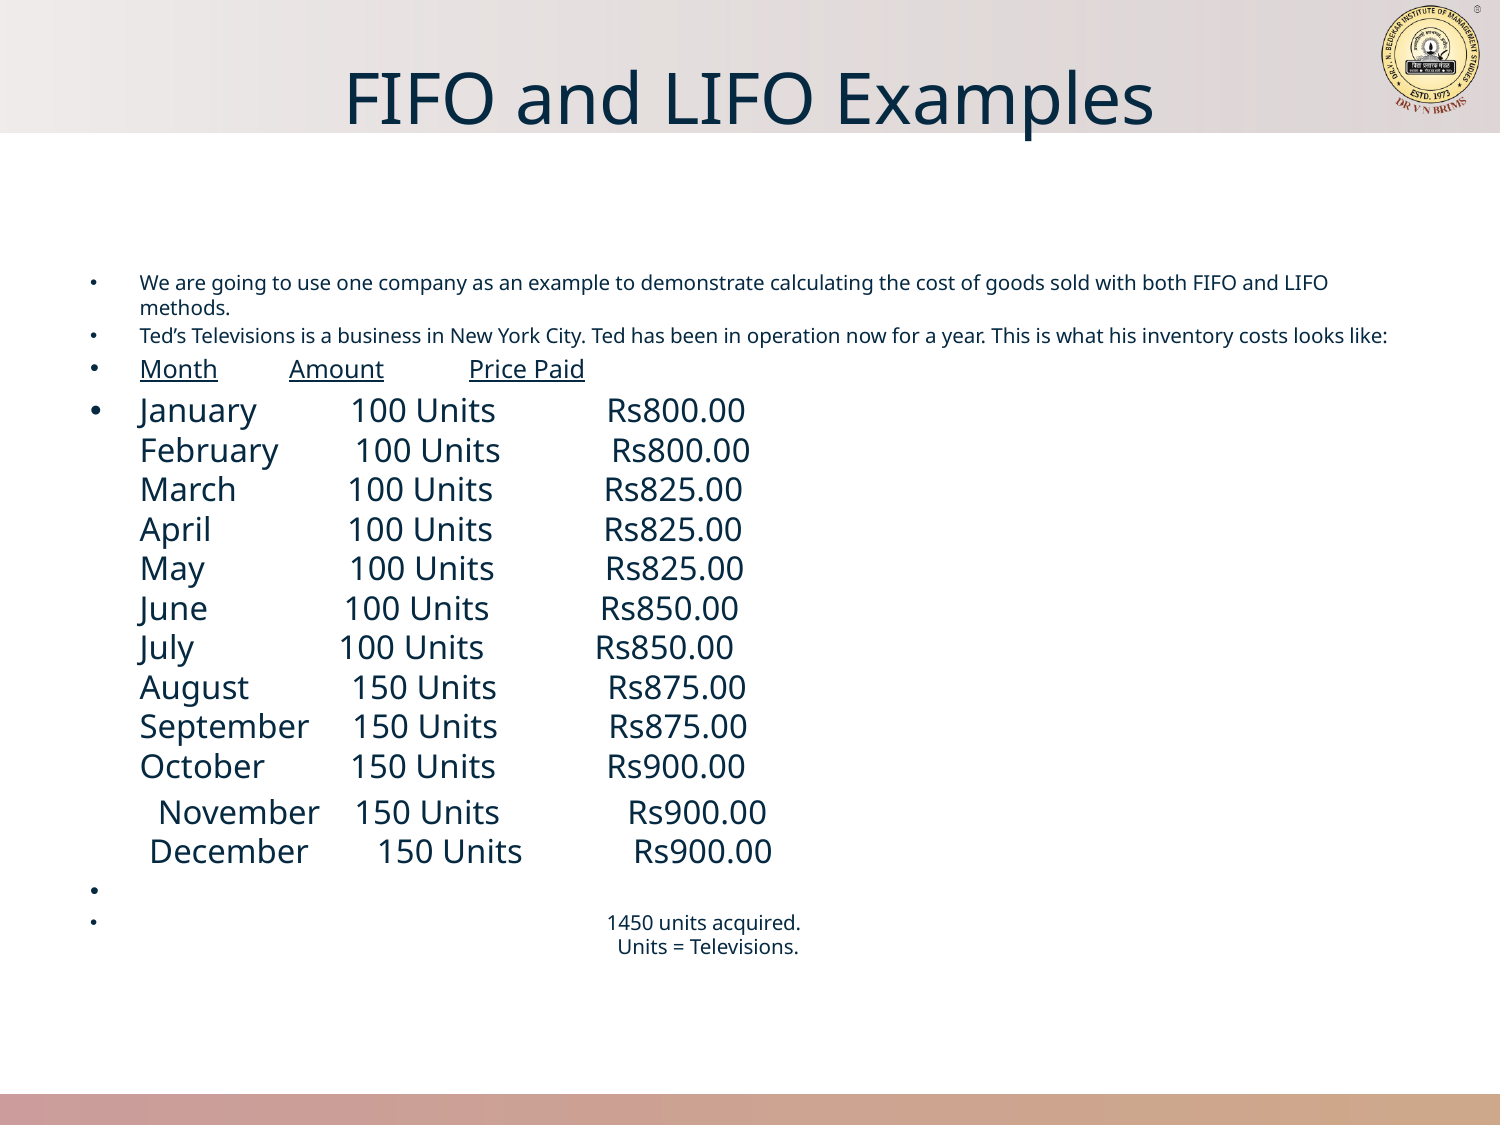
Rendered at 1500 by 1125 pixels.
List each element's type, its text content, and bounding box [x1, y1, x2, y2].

title FIFO and LIFO Examples [75, 45, 1425, 233]
list We are going to use one company as an example to demonstrate calculating the cost of goods sold with both FIFO and LIFO methods. Ted’s Televisions is a business in New York City. Ted has been in operation now for a year. This is what his inventory costs looks like: Month Amount Price Paid January 100 Units Rs800.00 February 100 Units Rs800.00 March 100 Units Rs825.00 April 100 Units Rs825.00 May 100 Units Rs825.00 June 100 Units Rs850.00 July 100 Units Rs850.00 August 150 Units Rs875.00 September 150 Units Rs875.00 October 150 Units Rs900.00 November 150 Units Rs900.00 December 150 Units Rs900.00 1450 units acquired. Units = Televisions. [75, 262, 1425, 1005]
picture [1381, 5, 1481, 114]
